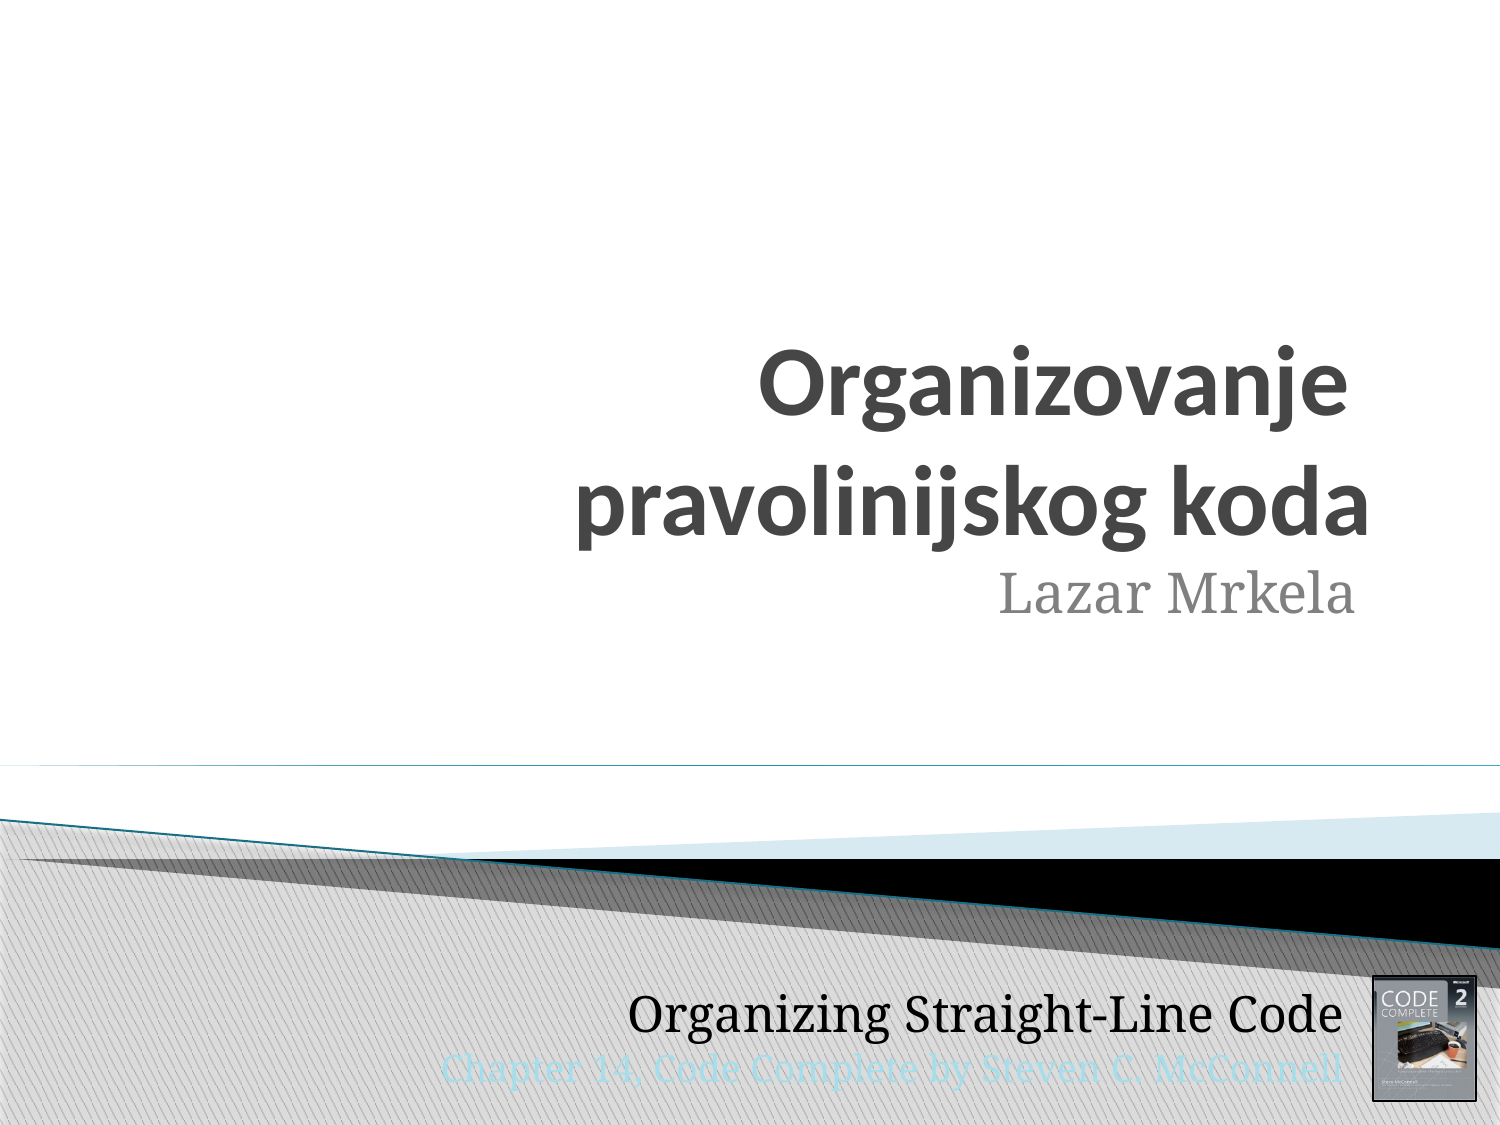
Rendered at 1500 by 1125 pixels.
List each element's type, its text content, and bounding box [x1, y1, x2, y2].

text_box Organizing Straight-Line Code [287, 974, 1363, 1037]
text_box Chapter 14, Code Complete by Steven C. McConnell [287, 1037, 1363, 1088]
subtitle Lazar Mrkela [762, 549, 1375, 685]
picture [1374, 977, 1476, 1101]
picture [5, 859, 1500, 989]
title Organizovanje pravolinijskog koda [112, 262, 1388, 563]
